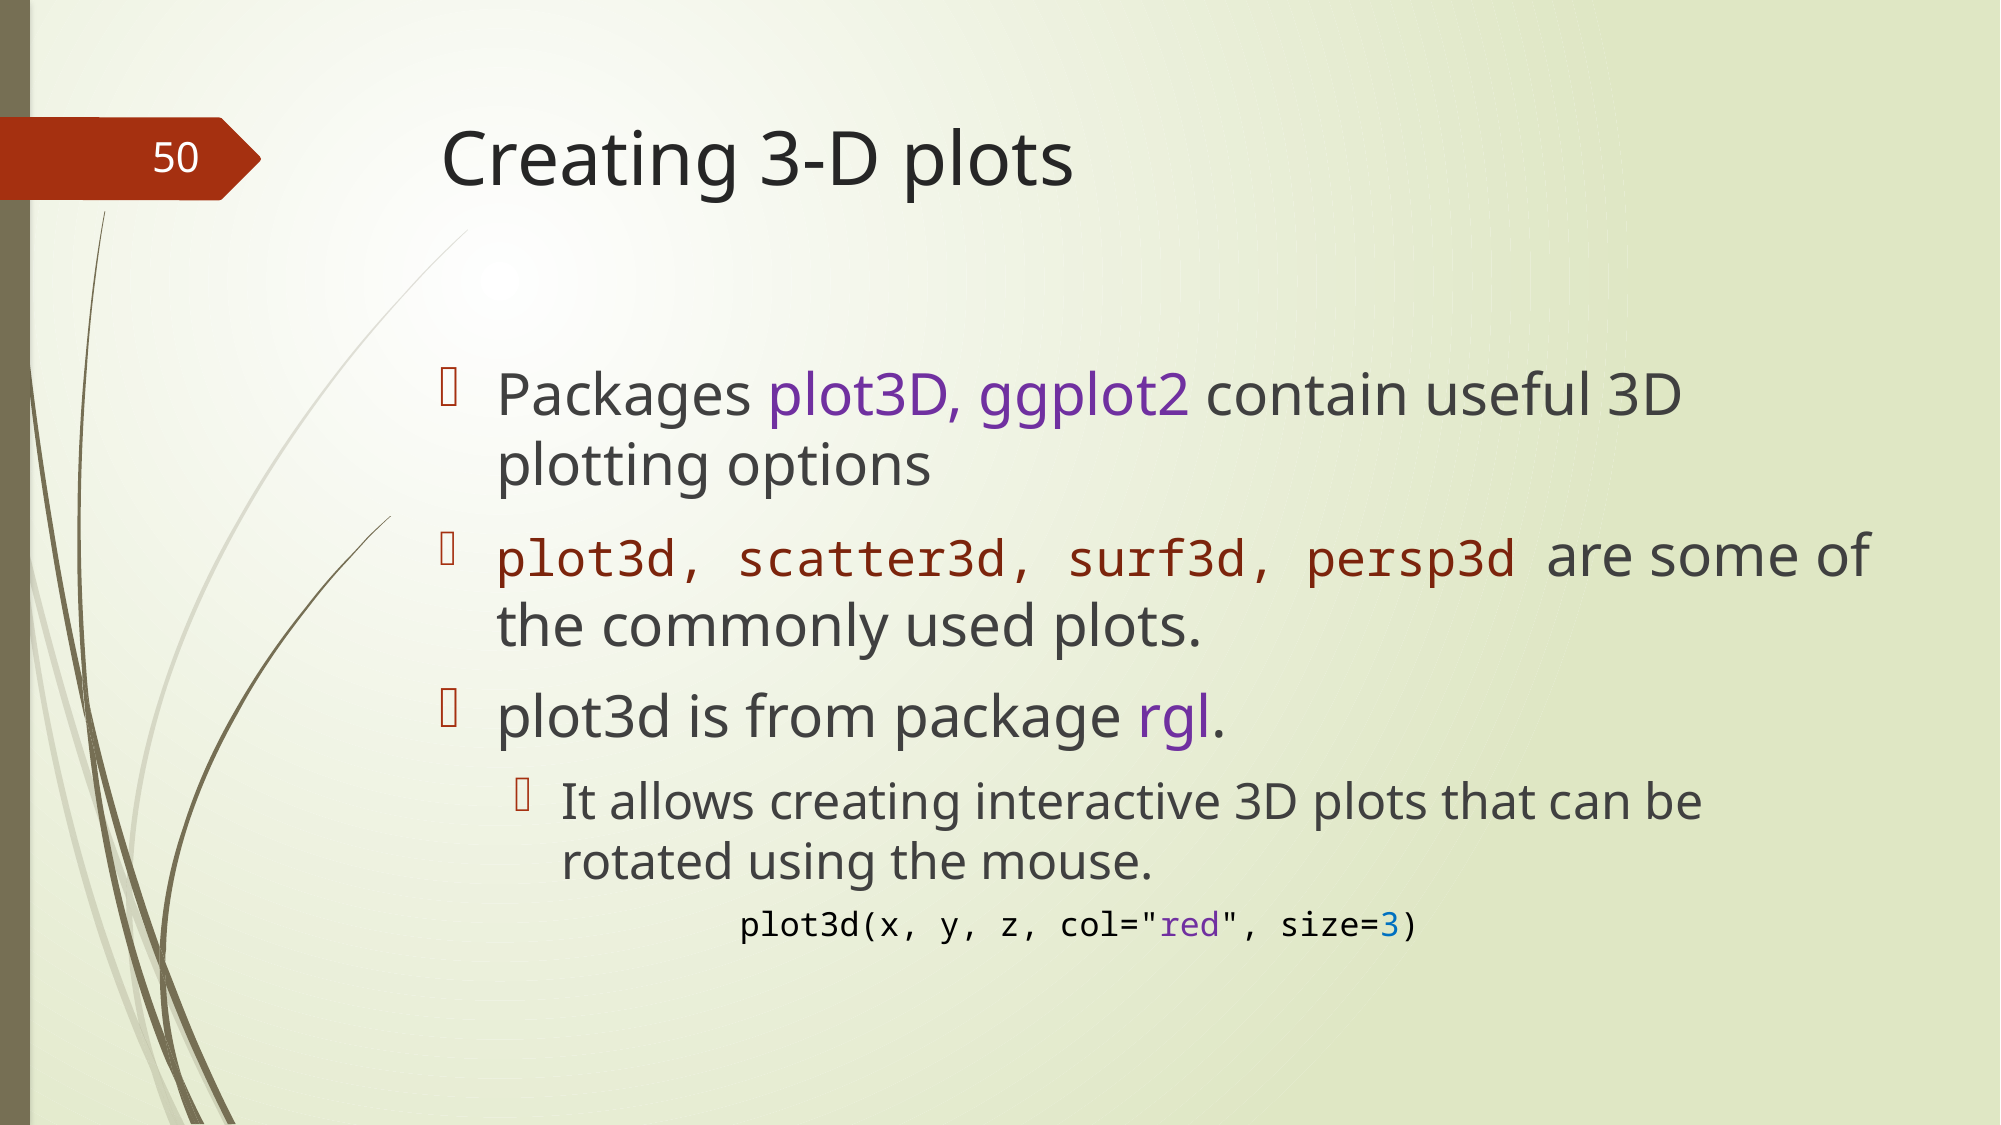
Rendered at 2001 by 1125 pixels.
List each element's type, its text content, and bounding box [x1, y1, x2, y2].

title Creating 3-D plots [425, 102, 1888, 313]
slide_number 50 [87, 129, 216, 190]
list Packages plot3D, ggplot2 contain useful 3D plotting options plot3d, scatter3d, surf3d, persp3d are some of the commonly used plots. plot3d is from package rgl. It allows creating interactive 3D plots that can be rotated using the mouse. plot3d(x, y, z, col="red", size=3) [424, 350, 1888, 970]
